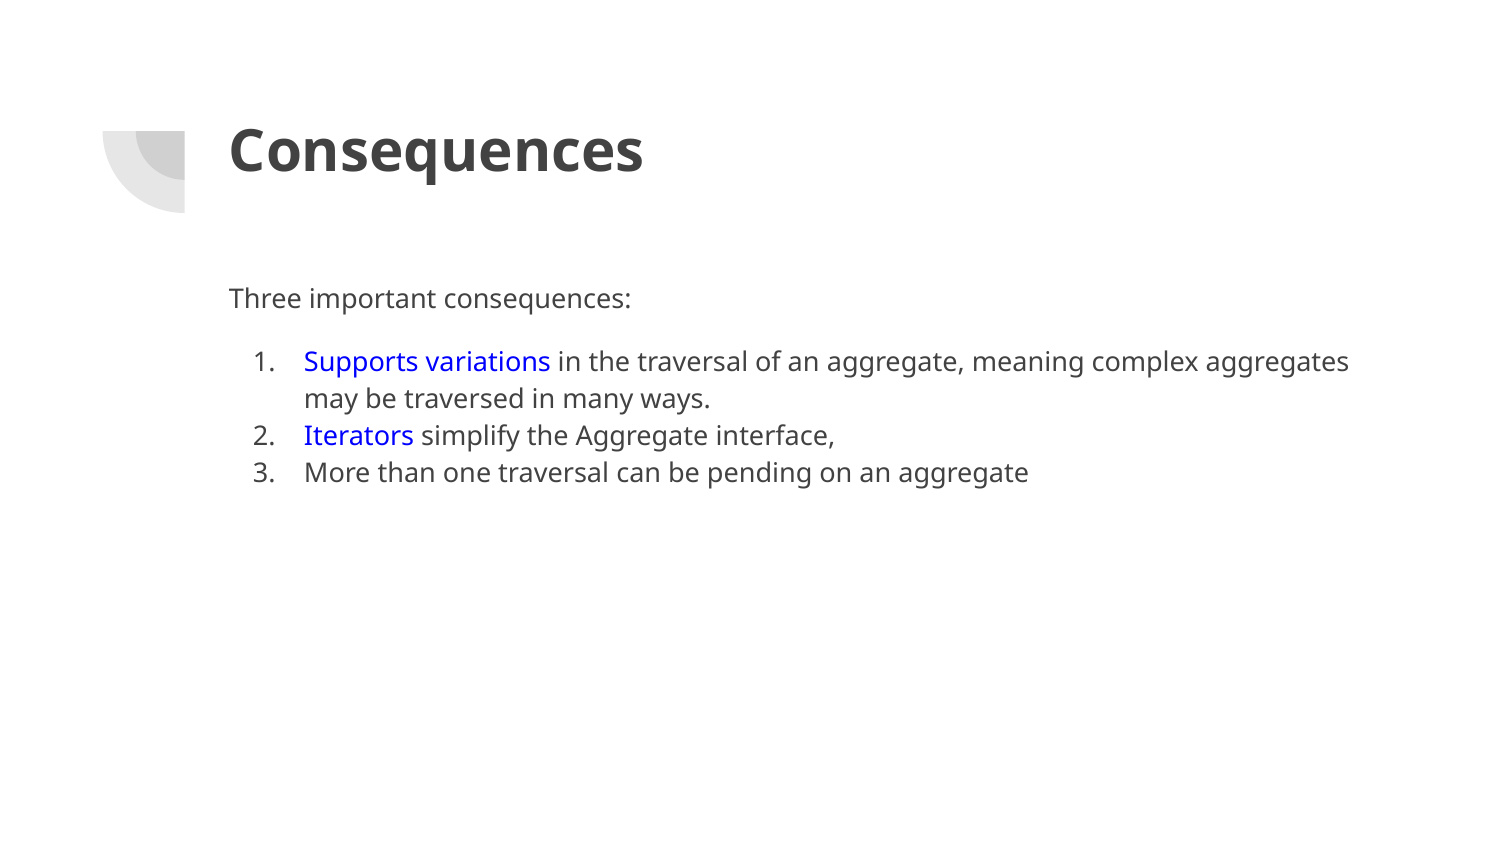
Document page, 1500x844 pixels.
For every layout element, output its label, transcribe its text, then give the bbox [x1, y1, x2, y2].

list Three important consequences: Supports variations in the traversal of an aggregate, meaning complex aggregates may be traversed in many ways. Iterators simplify the Aggregate interface, More than one traversal can be pending on an aggregate [213, 262, 1368, 744]
title Consequences [213, 98, 1368, 262]
